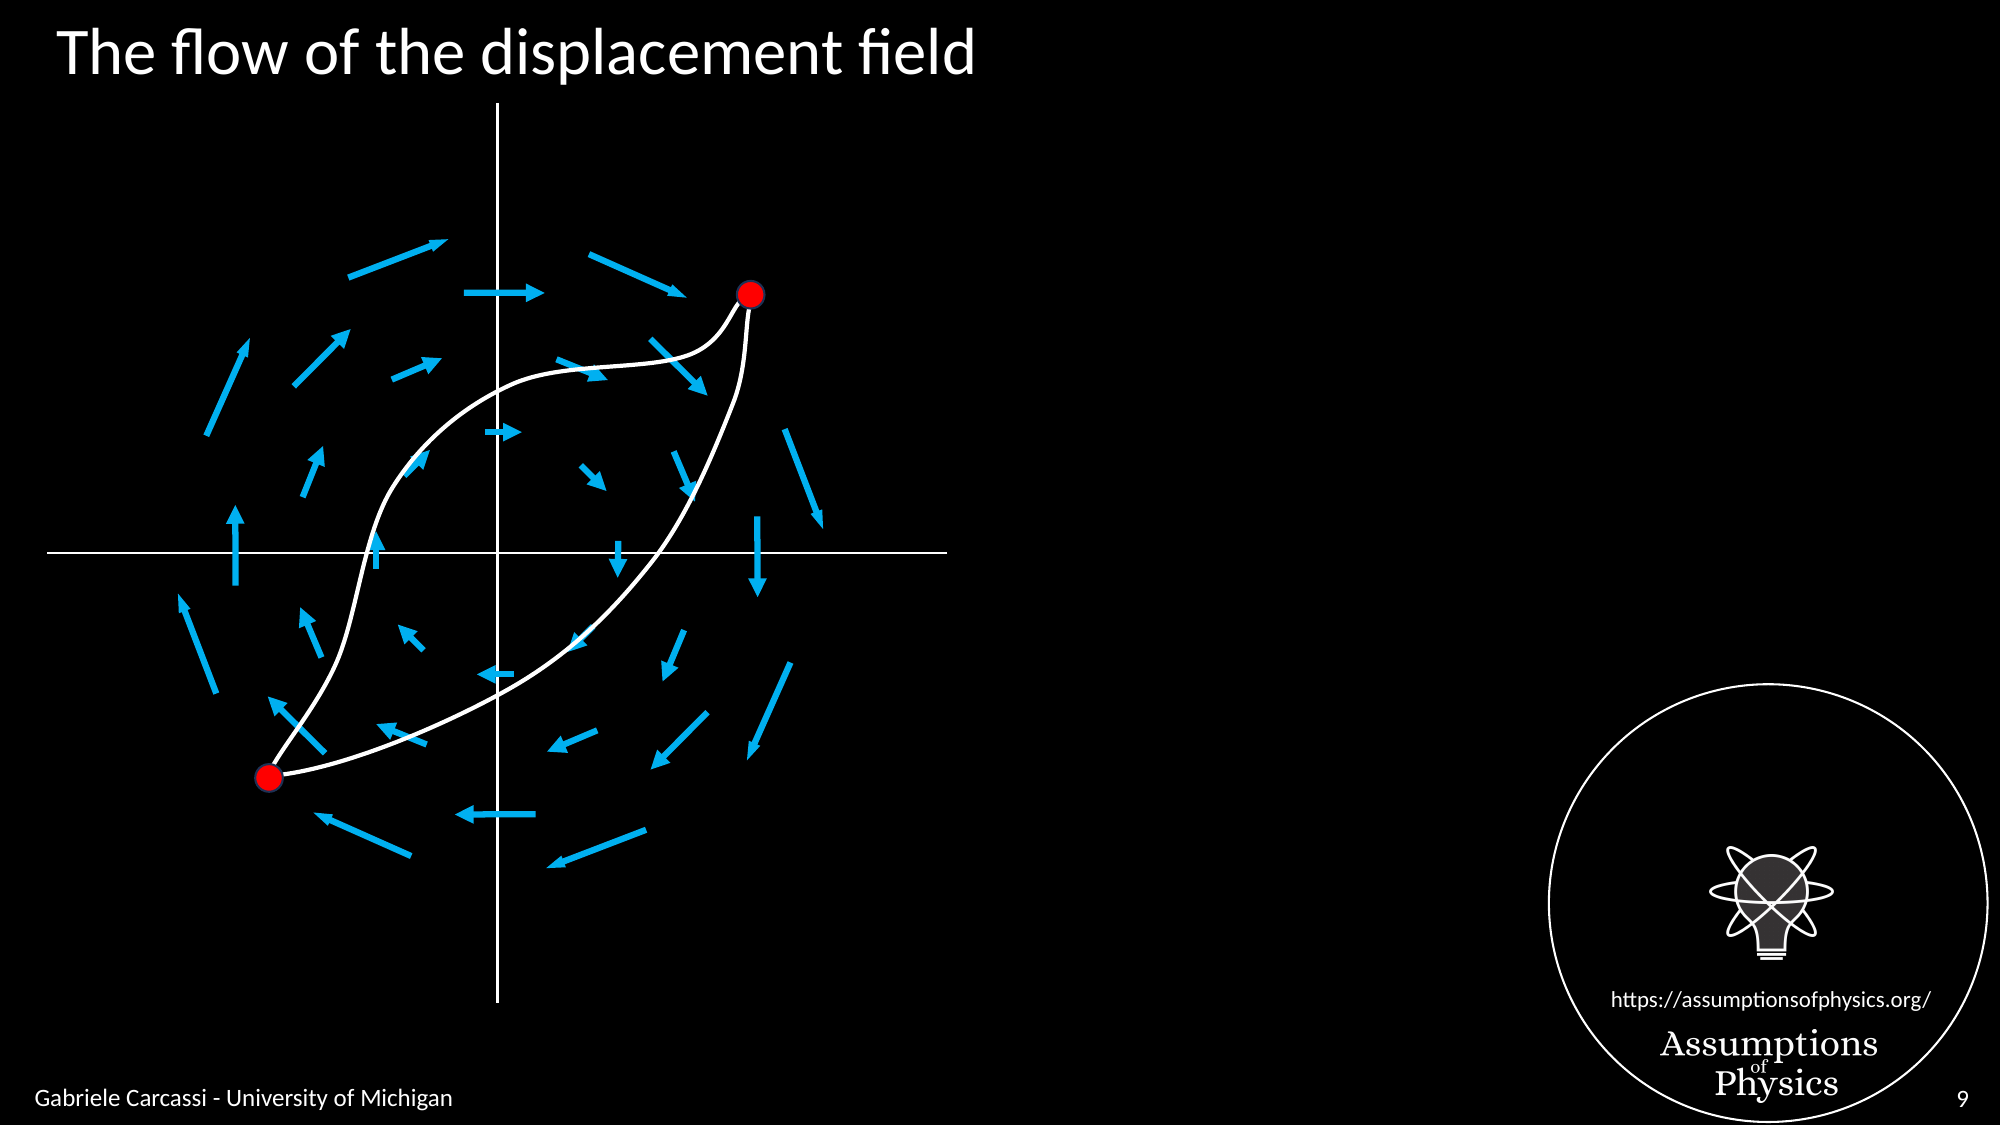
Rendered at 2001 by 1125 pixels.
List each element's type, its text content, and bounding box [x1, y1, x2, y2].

picture [1660, 1029, 1877, 1103]
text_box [47, 83, 955, 1003]
slide_number 9 [1893, 1078, 1985, 1116]
picture [1709, 846, 1834, 960]
footer Gabriele Carcassi - University of Michigan [19, 1077, 999, 1116]
